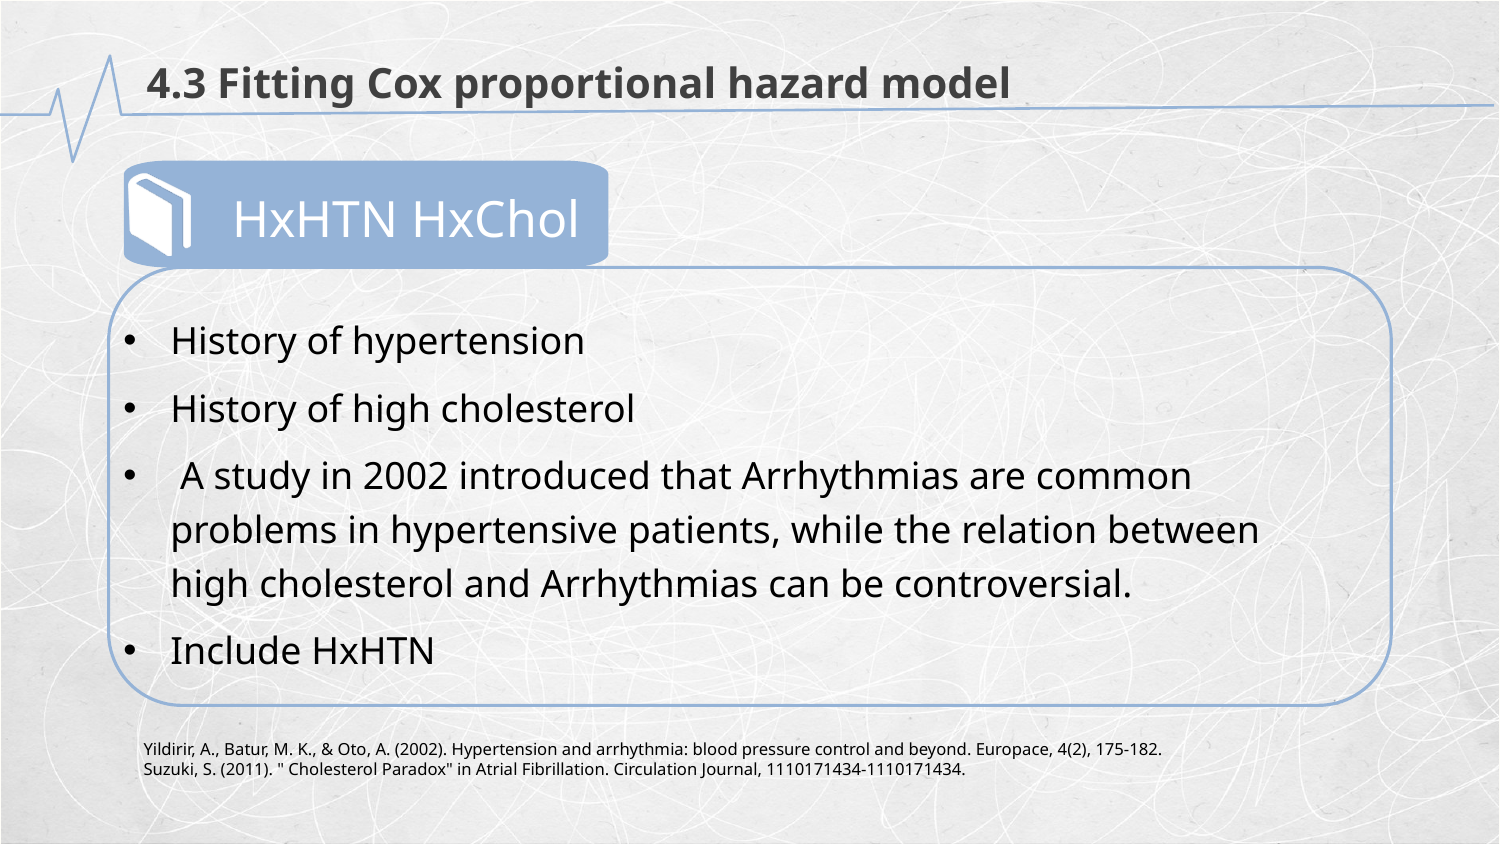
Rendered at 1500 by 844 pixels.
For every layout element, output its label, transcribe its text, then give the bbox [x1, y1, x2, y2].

text_box Yildirir, A., Batur, M. K., & Oto, A. (2002). Hypertension and arrhythmia: blood pressure control and beyond. Europace, 4(2), 175-182. Suzuki, S. (2011). " Cholesterol Paradox" in Atrial Fibrillation. Circulation Journal, 1110171434-1110171434. [128, 731, 1412, 787]
text_box History of hypertension History of high cholesterol A study in 2002 introduced that Arrhythmias are common problems in hypertensive patients, while the relation between high cholesterol and Arrhythmias can be controversial. Include HxHTN [108, 301, 1341, 680]
text_box [123, 160, 609, 268]
text_box HxHTN HxChol [217, 179, 596, 255]
text_box [118, 266, 1393, 707]
picture [128, 172, 191, 256]
text_box 4.3 Fitting Cox proportional hazard model [131, 49, 1027, 114]
